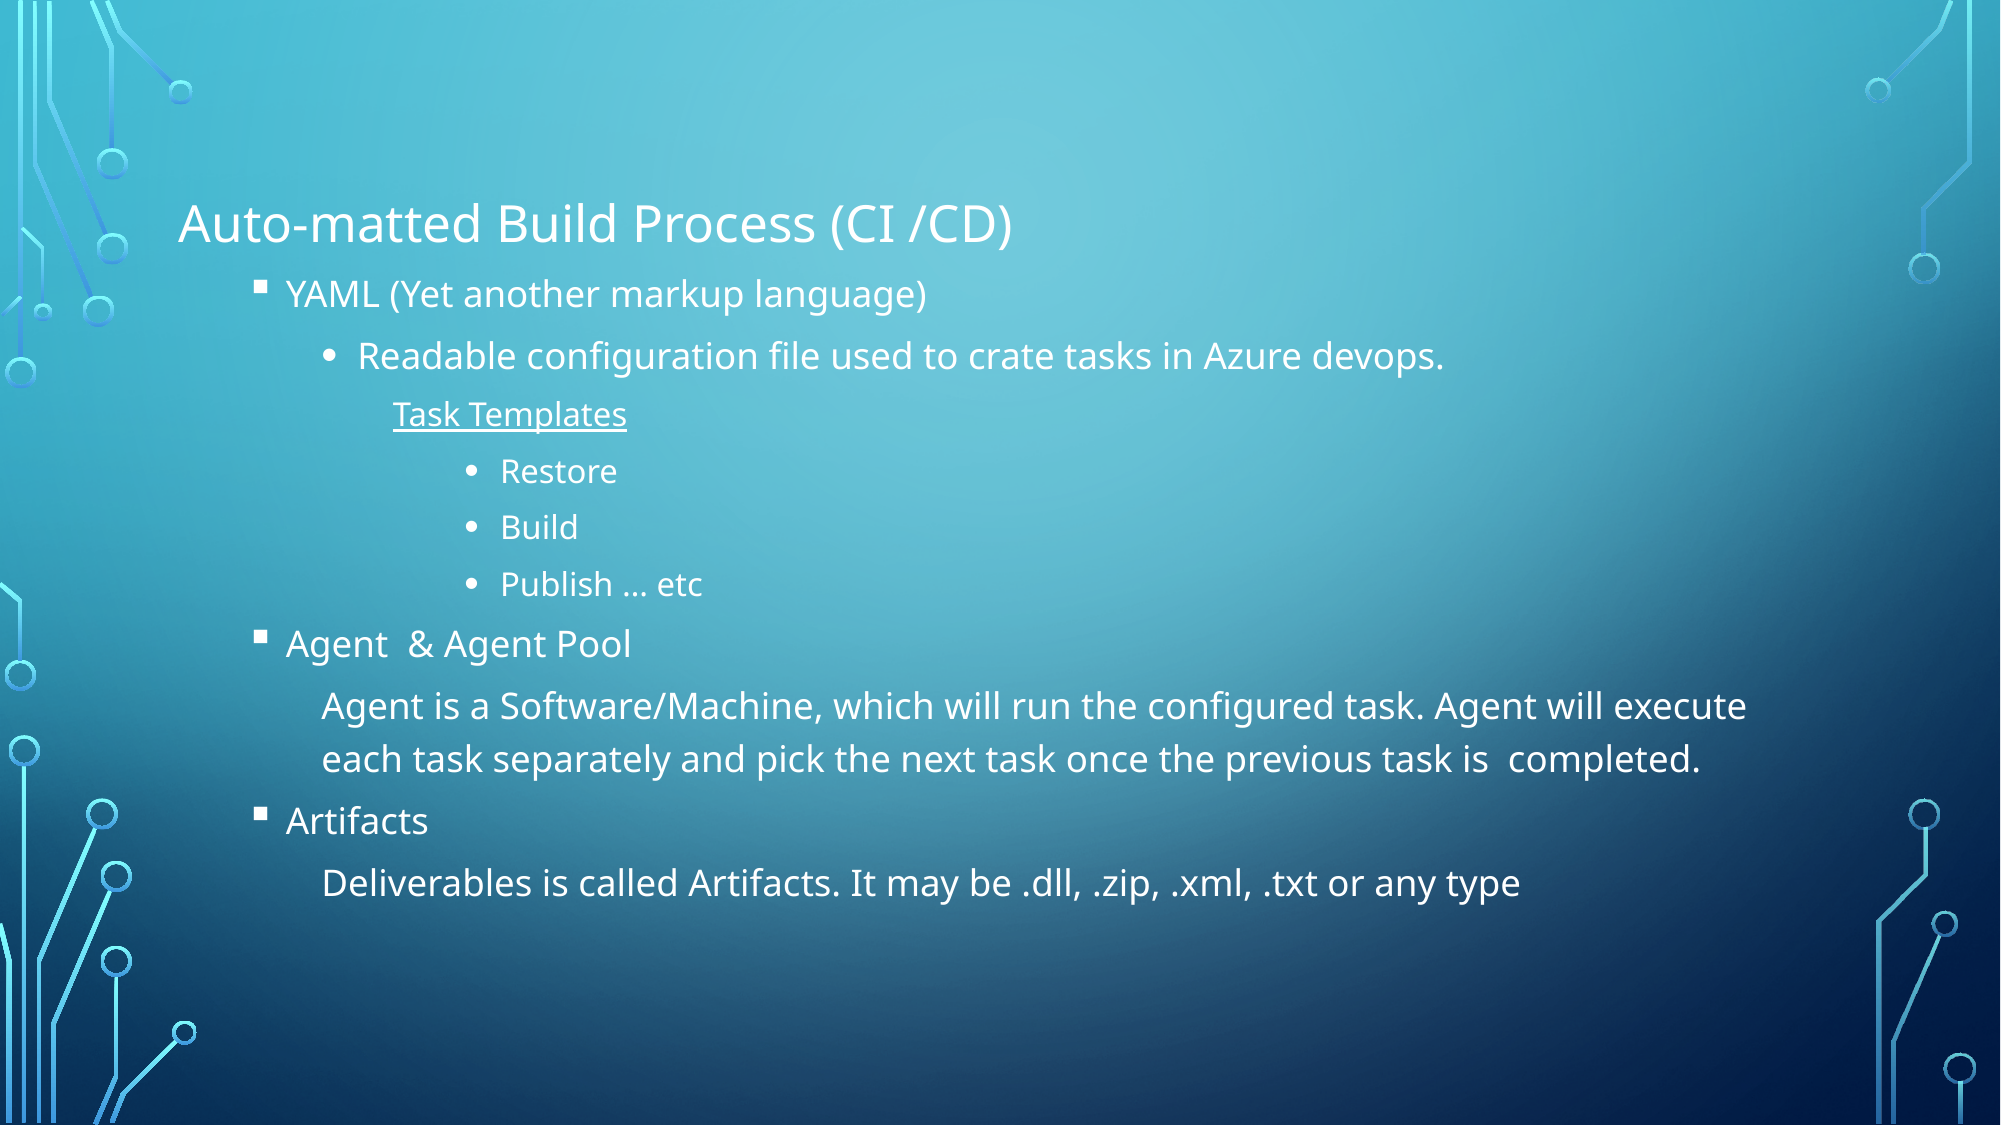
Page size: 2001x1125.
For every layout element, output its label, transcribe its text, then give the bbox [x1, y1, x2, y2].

list Auto-matted Build Process (CI /CD) YAML (Yet another markup language) Readable configuration file used to crate tasks in Azure devops. Task Templates Restore Build Publish … etc Agent & Agent Pool Agent is a Software/Machine, which will run the configured task. Agent will execute each task separately and pick the next task once the previous task is completed. Artifacts Deliverables is called Artifacts. It may be .dll, .zip, .xml, .txt or any type [21, 171, 1783, 1023]
